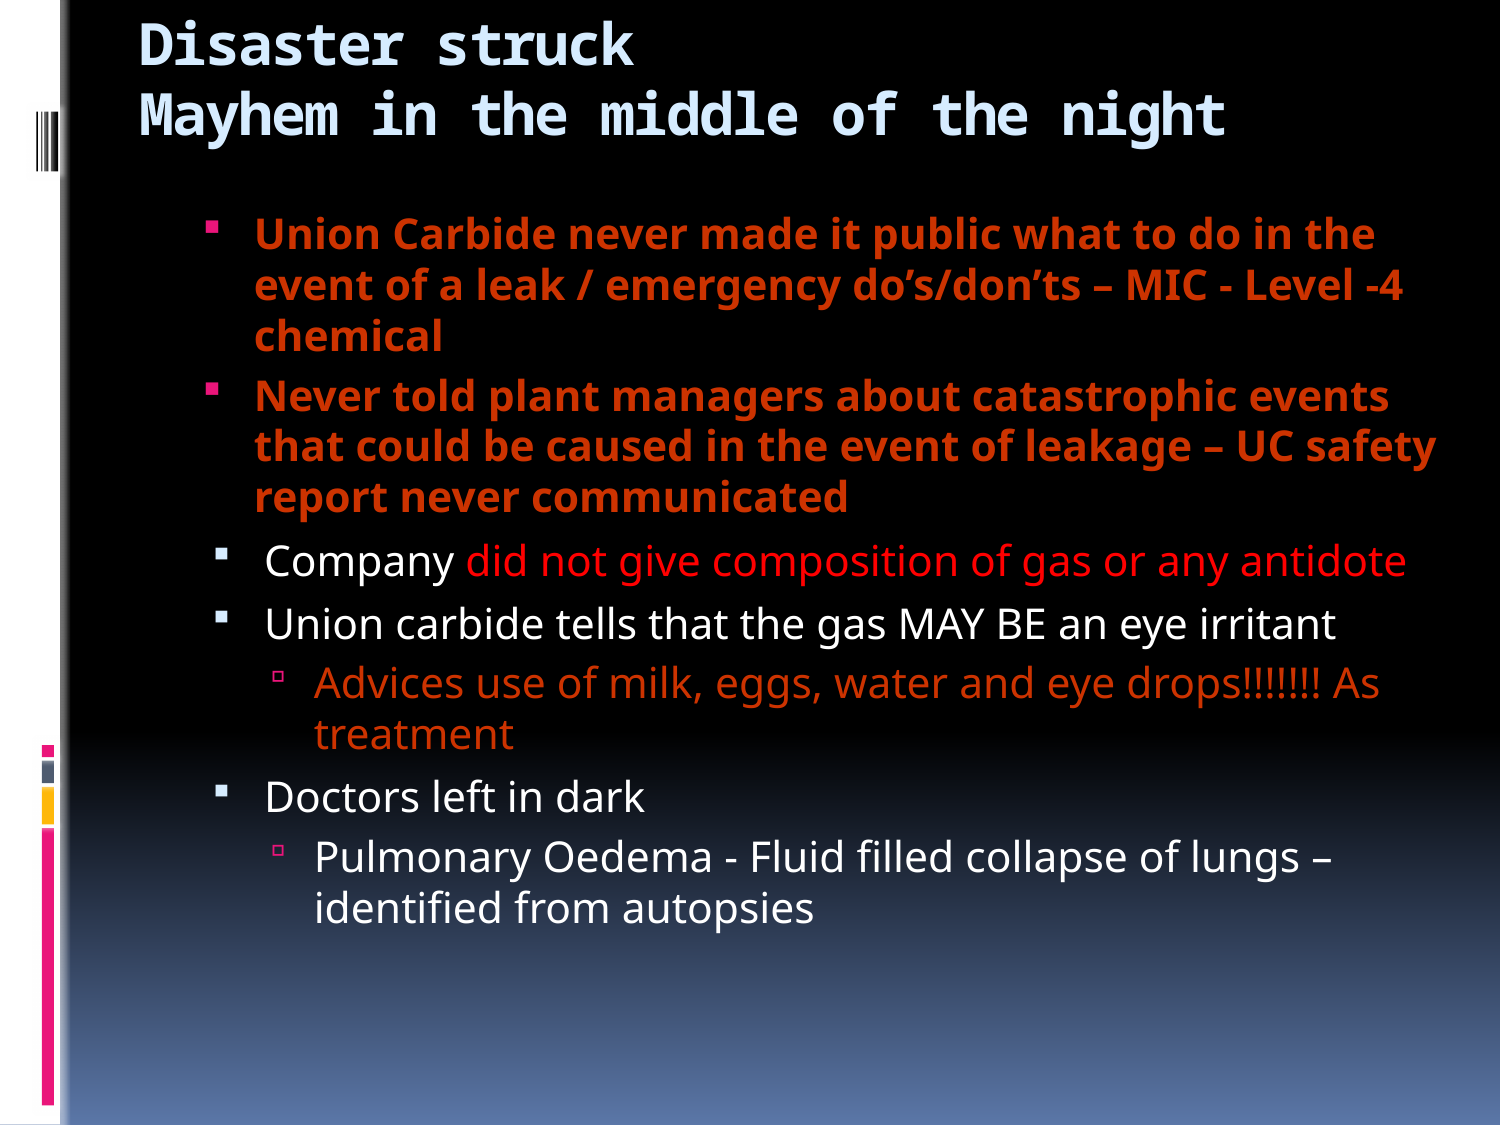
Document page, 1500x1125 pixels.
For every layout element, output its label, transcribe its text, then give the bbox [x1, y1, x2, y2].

list Union Carbide never made it public what to do in the event of a leak / emergency do’s/don’ts – MIC - Level -4 chemical Never told plant managers about catastrophic events that could be caused in the event of leakage – UC safety report never communicated Company did not give composition of gas or any antidote Union carbide tells that the gas MAY BE an eye irritant Advices use of milk, eggs, water and eye drops!!!!!!! As treatment Doctors left in dark Pulmonary Oedema - Fluid filled collapse of lungs – identified from autopsies [187, 200, 1463, 950]
title Disaster struck Mayhem in the middle of the night [125, 0, 1400, 188]
